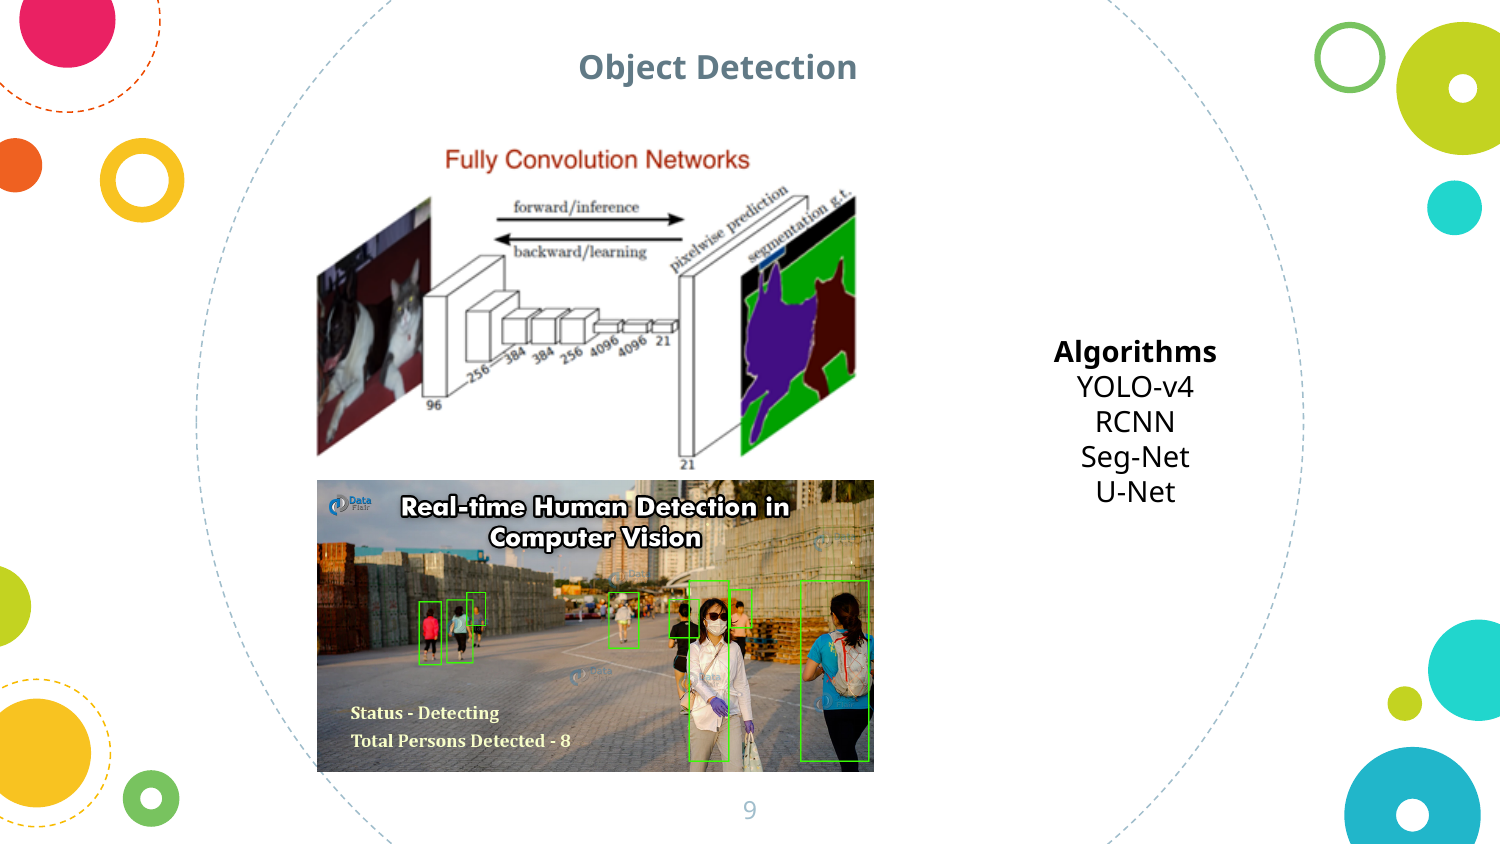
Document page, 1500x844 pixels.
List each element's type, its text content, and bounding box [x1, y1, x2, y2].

picture [317, 480, 875, 772]
picture [305, 136, 863, 473]
slide_number 9 [711, 780, 789, 844]
text_box Algorithms YOLO-v4 RCNN Seg-Net U-Net [889, 318, 1382, 524]
list Object Detection [172, 31, 1264, 117]
picture [825, 696, 832, 708]
